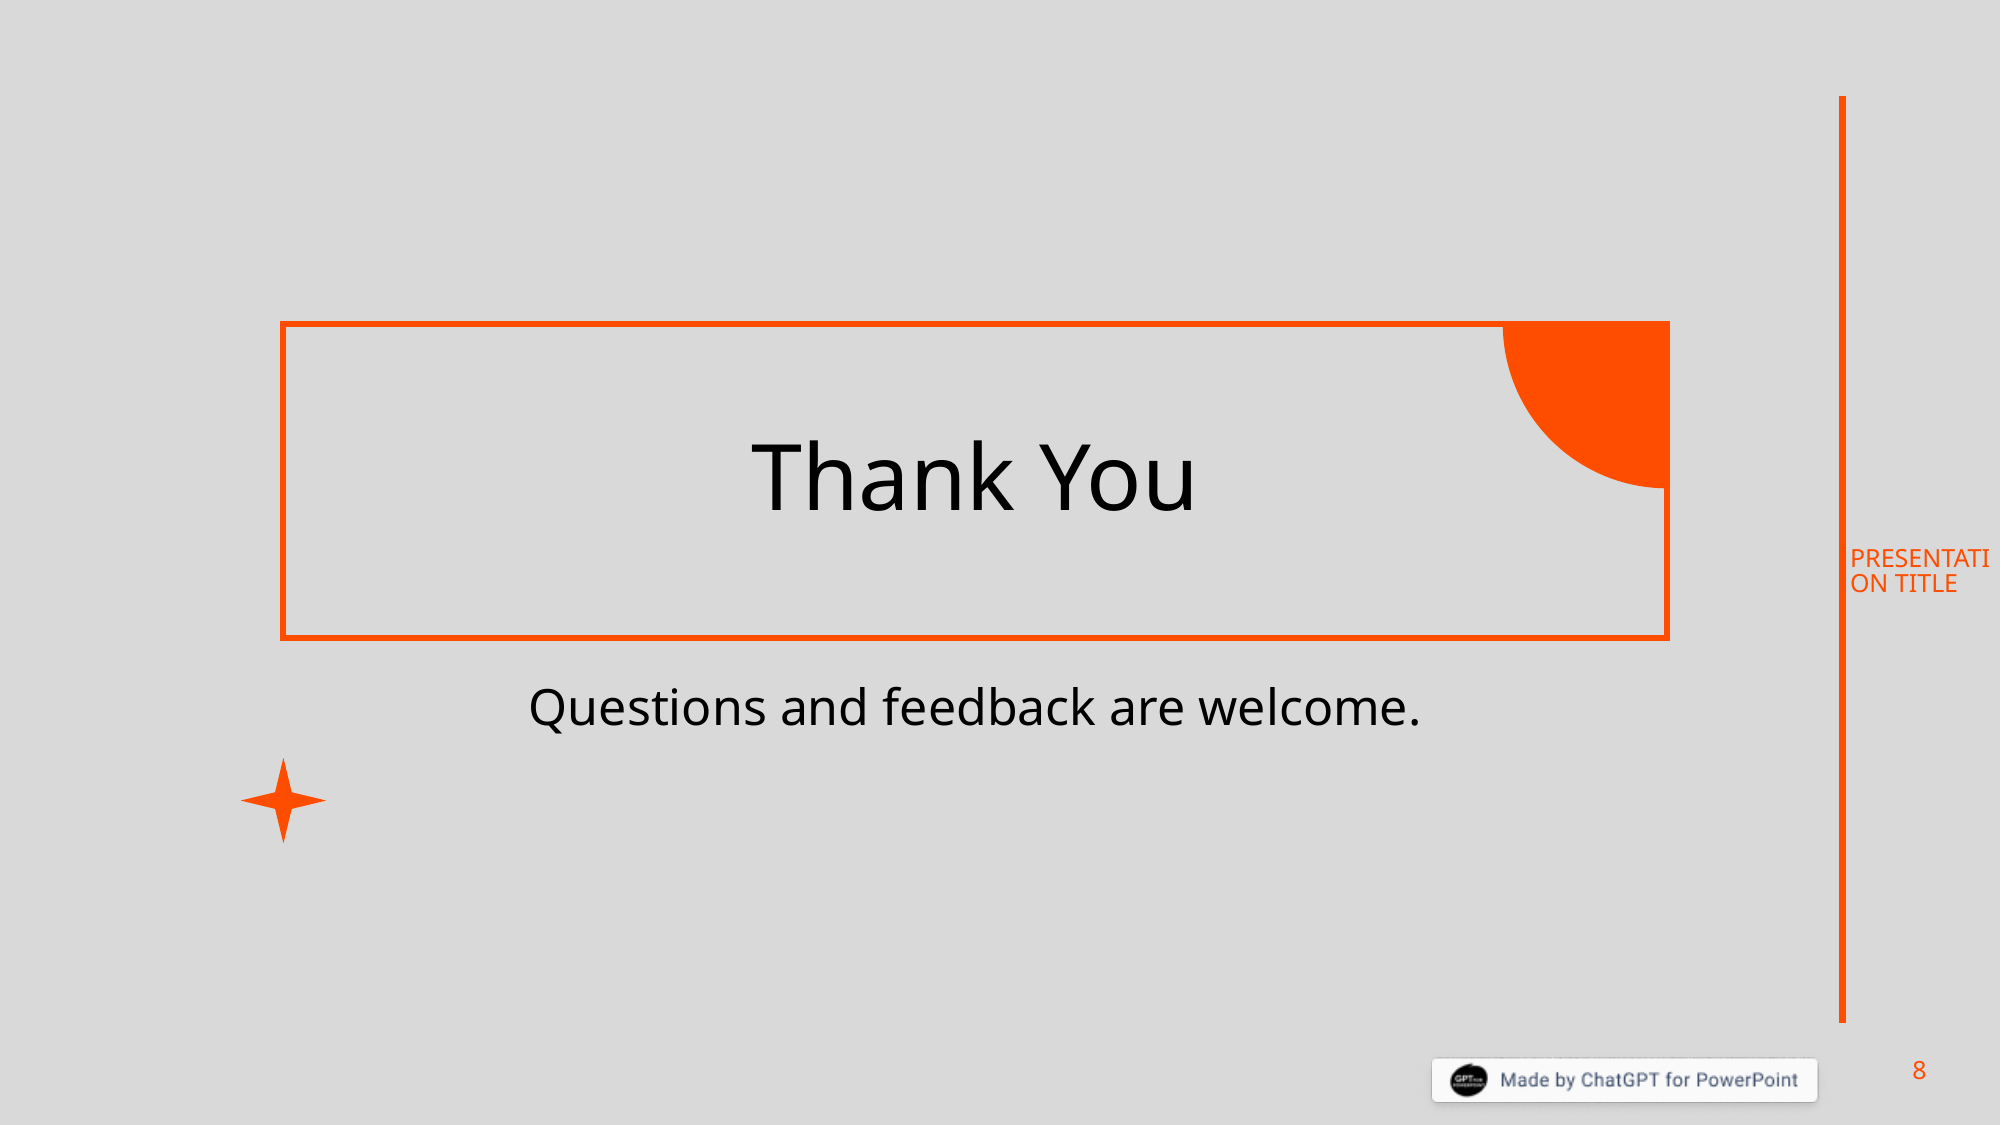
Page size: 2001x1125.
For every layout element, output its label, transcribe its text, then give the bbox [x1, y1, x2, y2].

picture [1416, 1044, 1834, 1120]
slide_number 8 [1838, 1051, 2000, 1097]
title Thank You [332, 339, 1619, 622]
list Questions and feedback are welcome. [283, 667, 1668, 801]
footer PRESENTATION TITLE [1842, 95, 2000, 1023]
